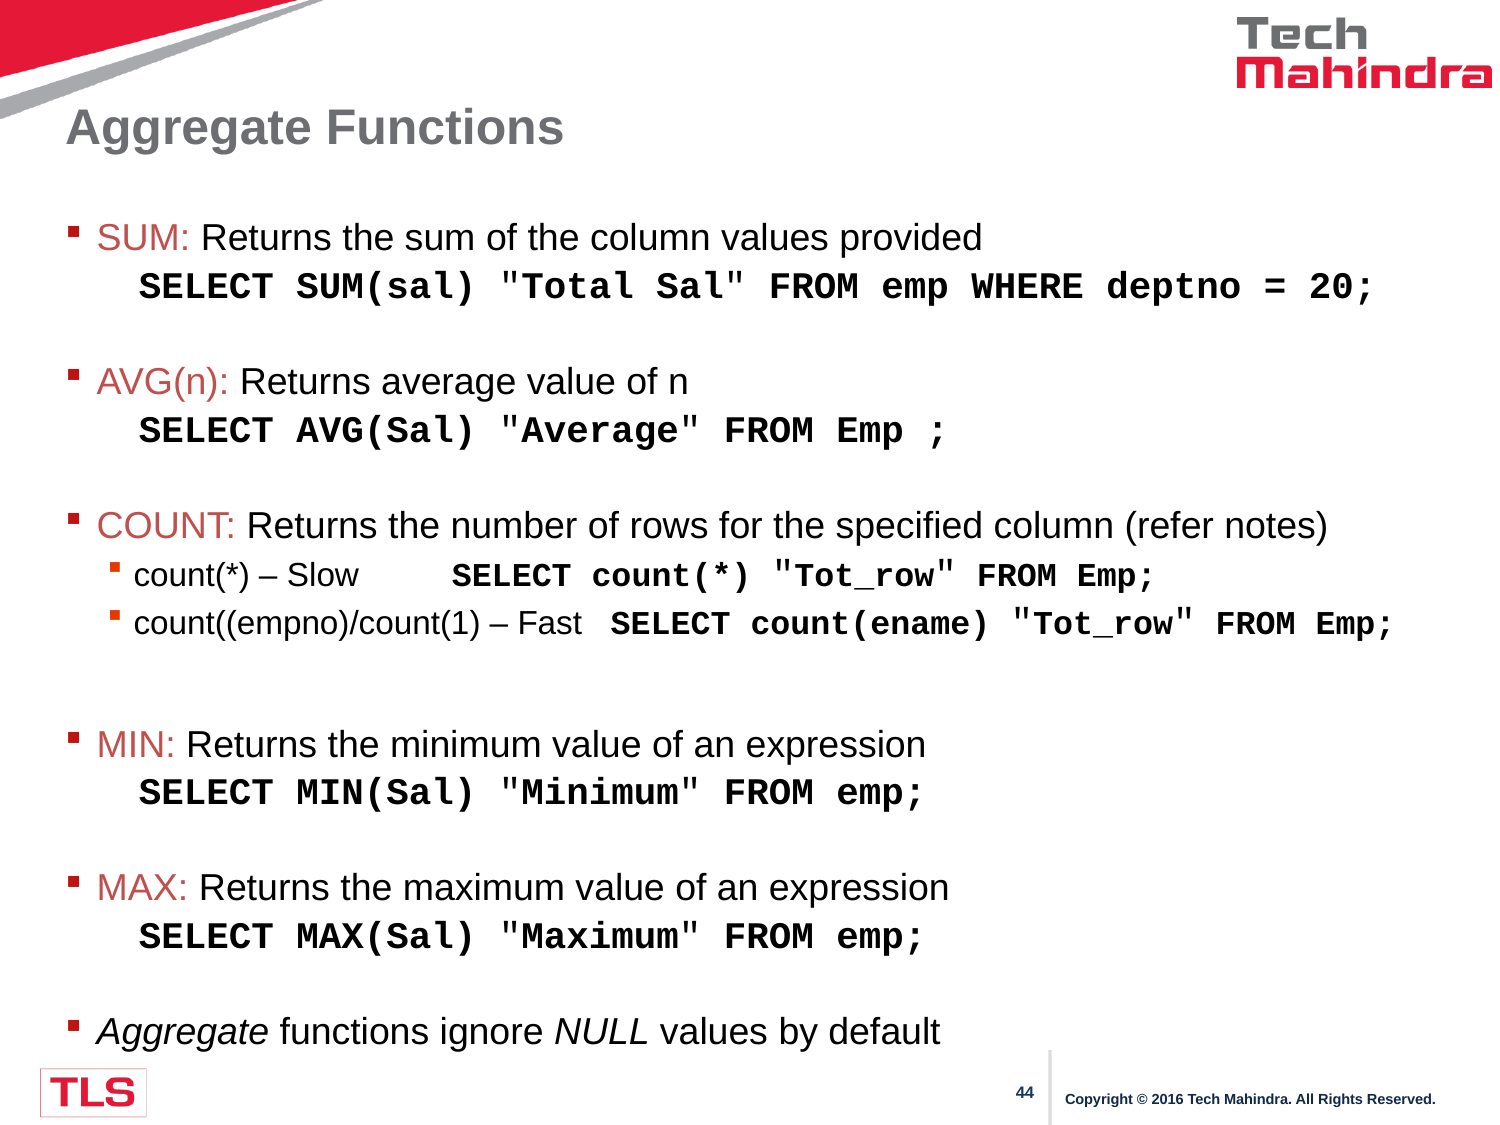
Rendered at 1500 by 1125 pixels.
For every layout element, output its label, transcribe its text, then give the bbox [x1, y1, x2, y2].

picture [0, 0, 325, 119]
picture [1237, 17, 1492, 88]
footer Copyright © 2016 Tech Mahindra. All Rights Reserved. [1050, 1080, 1488, 1118]
list SUM: Returns the sum of the column values provided SELECT SUM(sal) "Total Sal" FROM emp WHERE deptno = 20; AVG(n): Returns average value of n SELECT AVG(Sal) "Average" FROM Emp ; COUNT: Returns the number of rows for the specified column (refer notes) count(*) – Slow SELECT count(*) "Tot_row" FROM Emp; count((empno)/count(1) – Fast SELECT count(ename) "Tot_row" FROM Emp; MIN: Returns the minimum value of an expression SELECT MIN(Sal) "Minimum" FROM emp; MAX: Returns the maximum value of an expression SELECT MAX(Sal) "Maximum" FROM emp; Aggregate functions ignore NULL values by default [50, 158, 1425, 1059]
title Aggregate Functions [50, 90, 1150, 158]
picture [38, 1066, 147, 1118]
